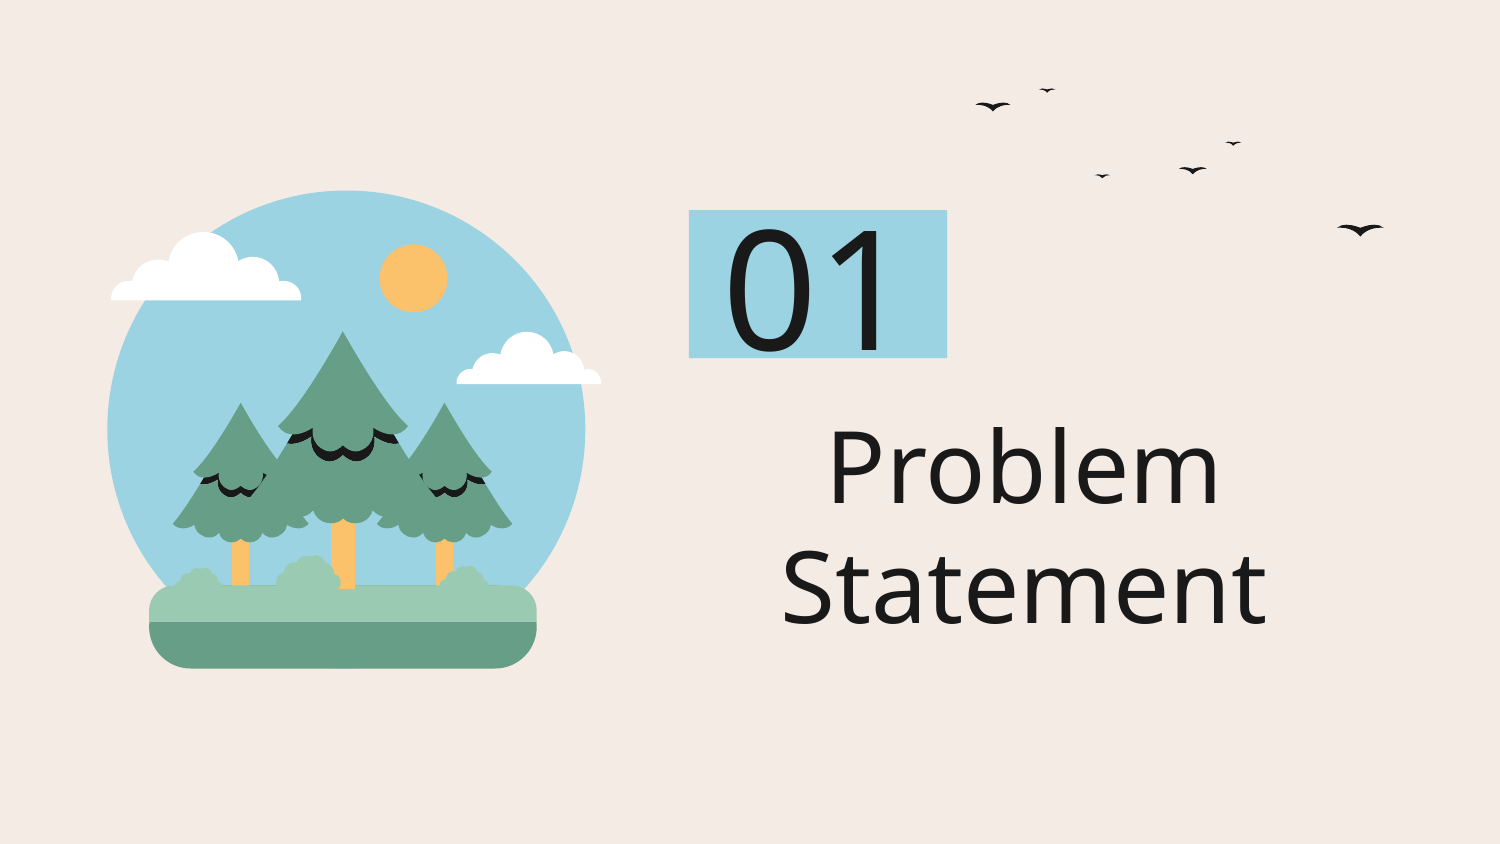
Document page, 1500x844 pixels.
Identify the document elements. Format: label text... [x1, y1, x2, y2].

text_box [106, 190, 602, 669]
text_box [975, 88, 1384, 237]
title Problem Statement [664, 388, 1384, 656]
title 01 [688, 210, 948, 359]
